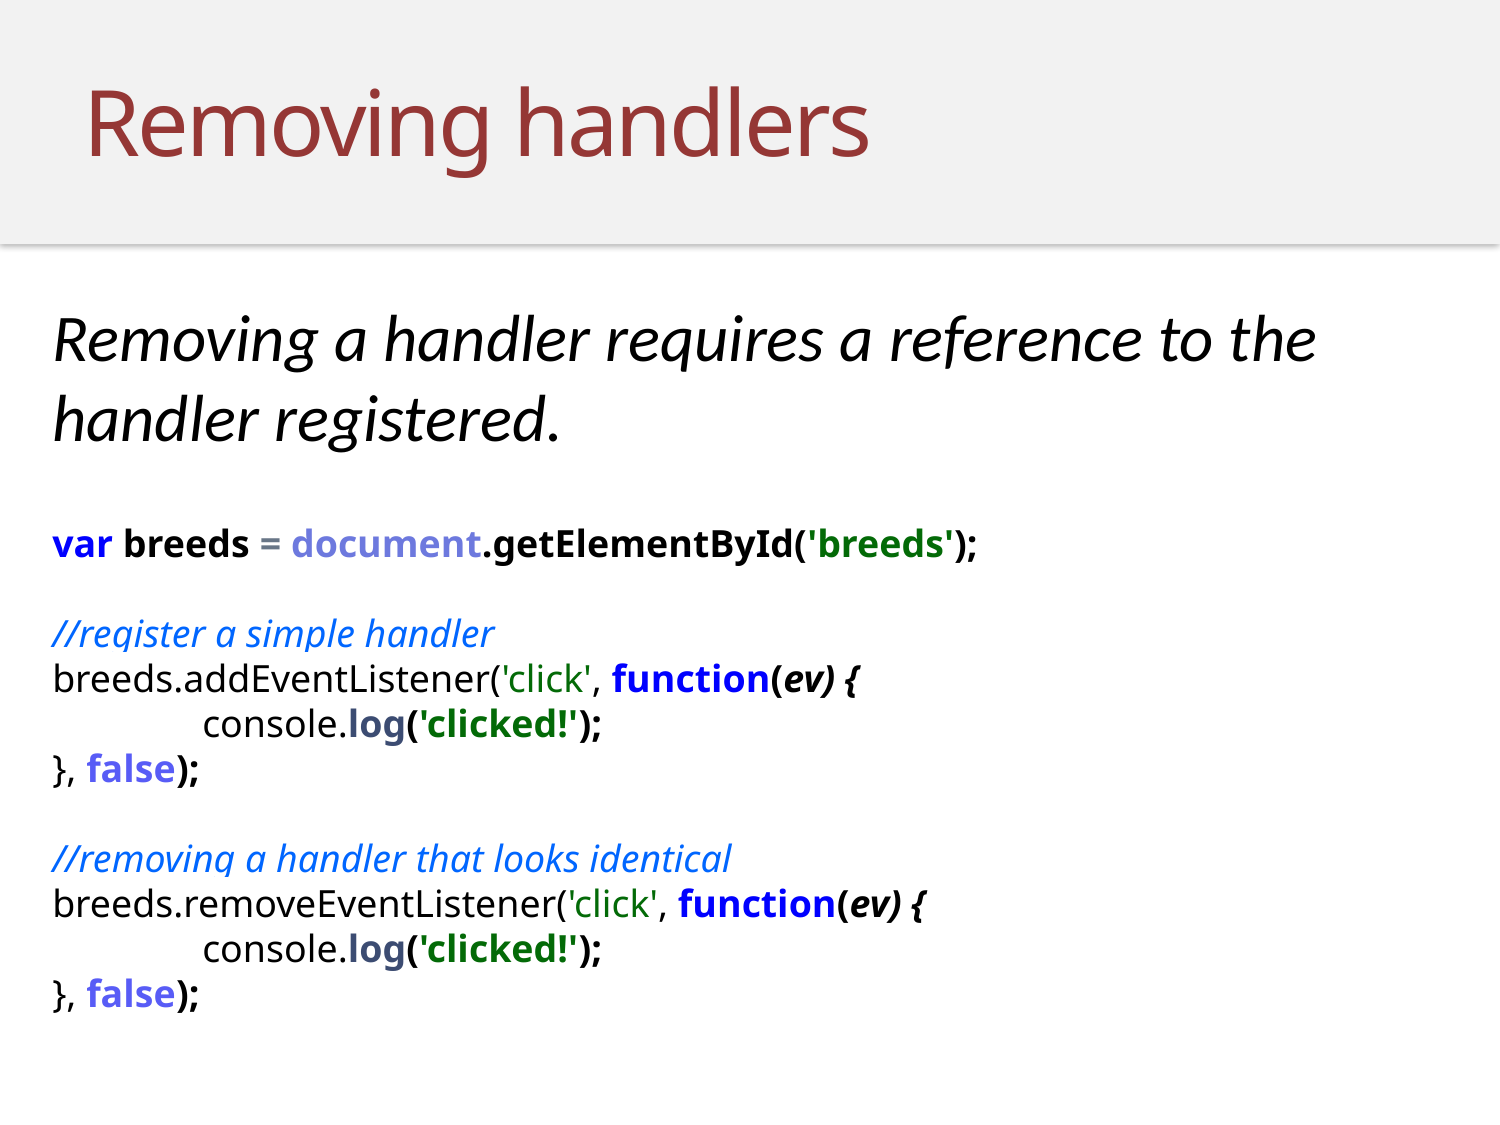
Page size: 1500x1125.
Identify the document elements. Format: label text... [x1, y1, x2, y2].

text_box Removing a handler requires a reference to the handler registered. [37, 287, 1388, 475]
text_box [0, 0, 1500, 245]
text_box var breeds = document.getElementById('breeds'); //register a simple handler breeds.addEventListener('click', function(ev) { console.log('clicked!'); }, false); //removing a handler that looks identical breeds.removeEventListener('click', function(ev) { console.log('clicked!'); }, false); [37, 512, 1388, 1023]
text_box Removing handlers [69, 57, 1442, 183]
